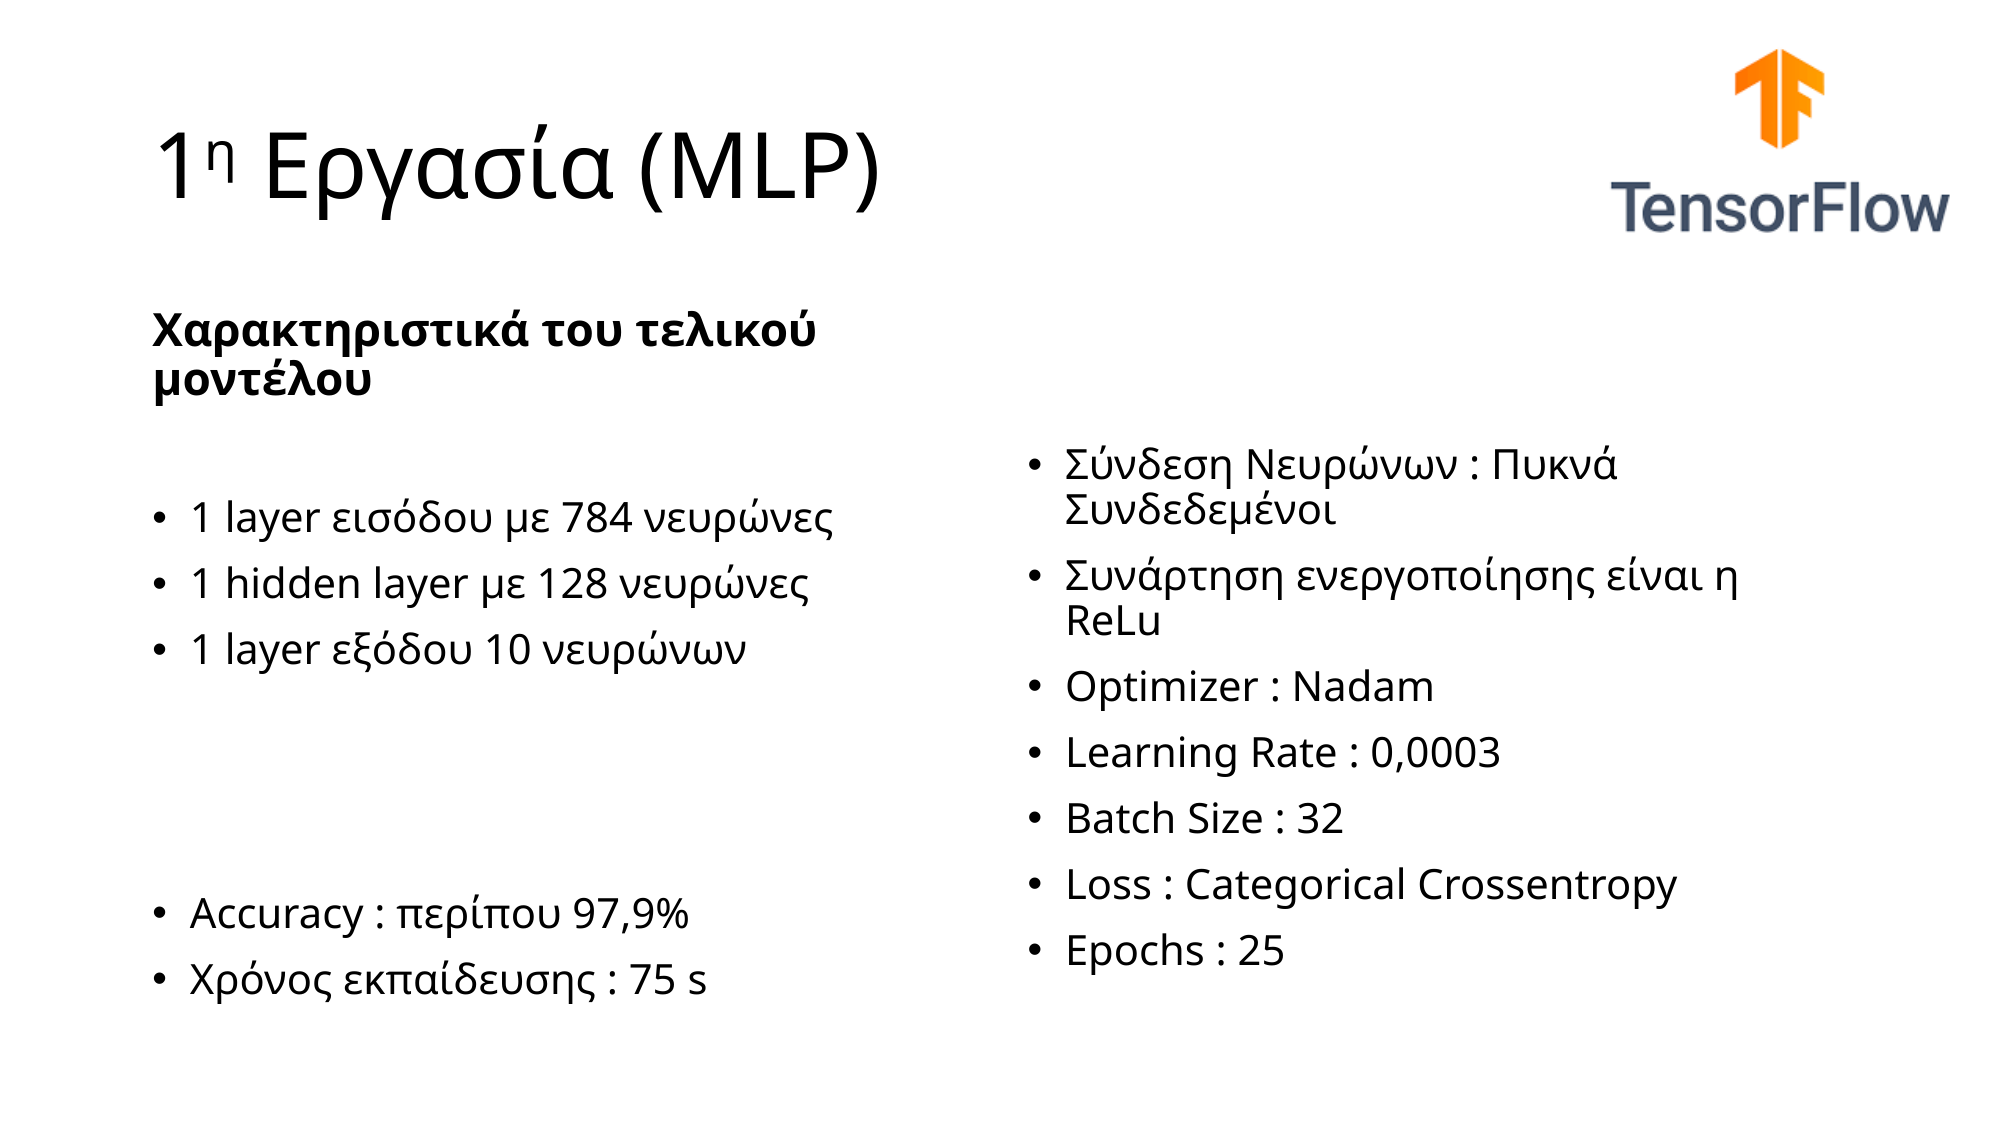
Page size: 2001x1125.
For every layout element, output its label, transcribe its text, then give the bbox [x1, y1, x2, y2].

title 1η Εργασία (MLP) [137, 59, 1560, 278]
list Σύνδεση Νευρώνων : Πυκνά Συνδεδεμένοι Συνάρτηση ενεργοποίησης είναι η ReLu Optimizer : Nadam Learning Rate : 0,0003 Batch Size : 32 Loss : Categorical Crossentropy Epochs : 25 [1012, 299, 1863, 1014]
picture [1560, 0, 2000, 282]
list Χαρακτηριστικά του τελικού μοντέλου 1 layer εισόδου με 784 νευρώνες 1 hidden layer με 128 νευρώνες 1 layer εξόδου 10 νευρώνων Accuracy : περίπου 97,9% Χρόνος εκπαίδευσης : 75 s [137, 299, 988, 1014]
